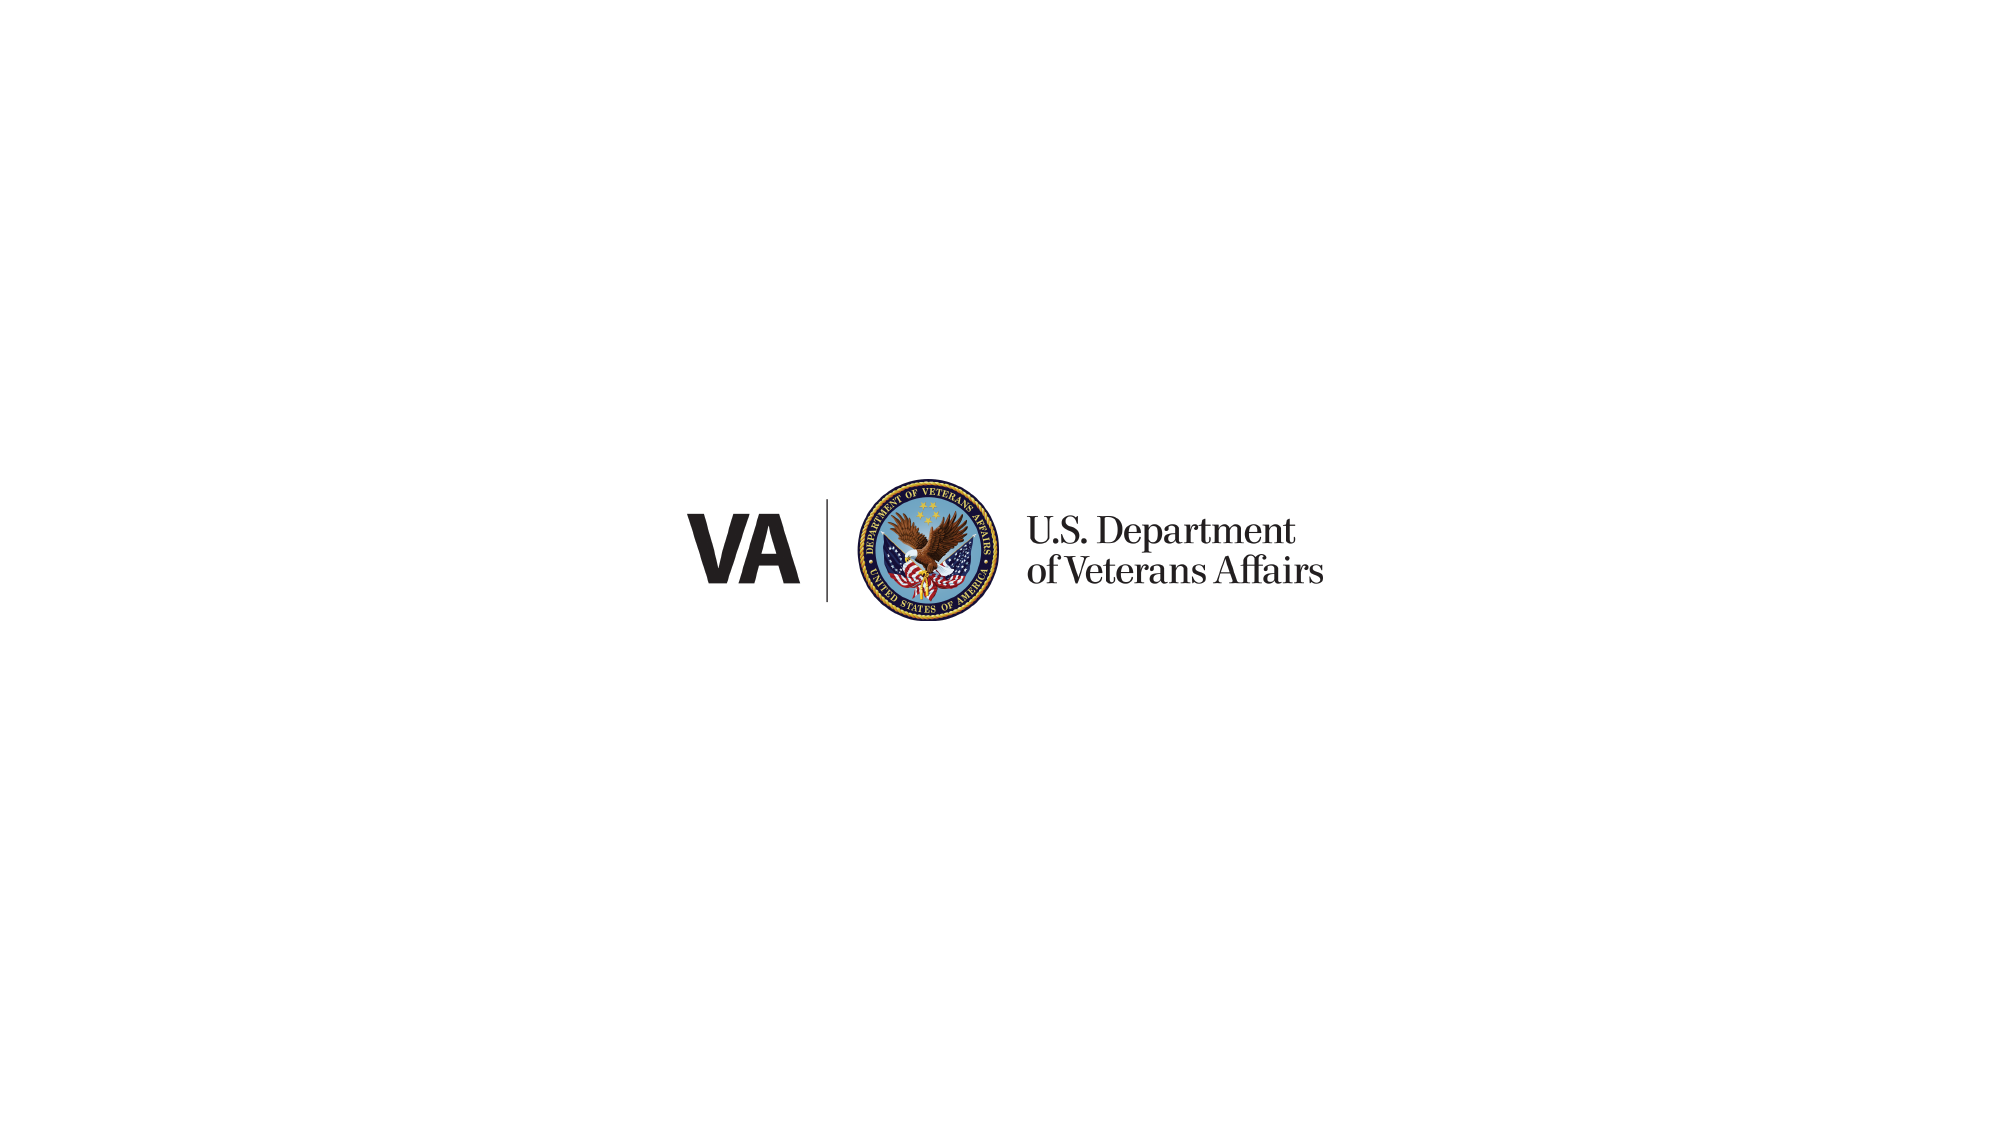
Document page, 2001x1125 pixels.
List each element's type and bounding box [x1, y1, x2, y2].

picture [687, 479, 1323, 621]
